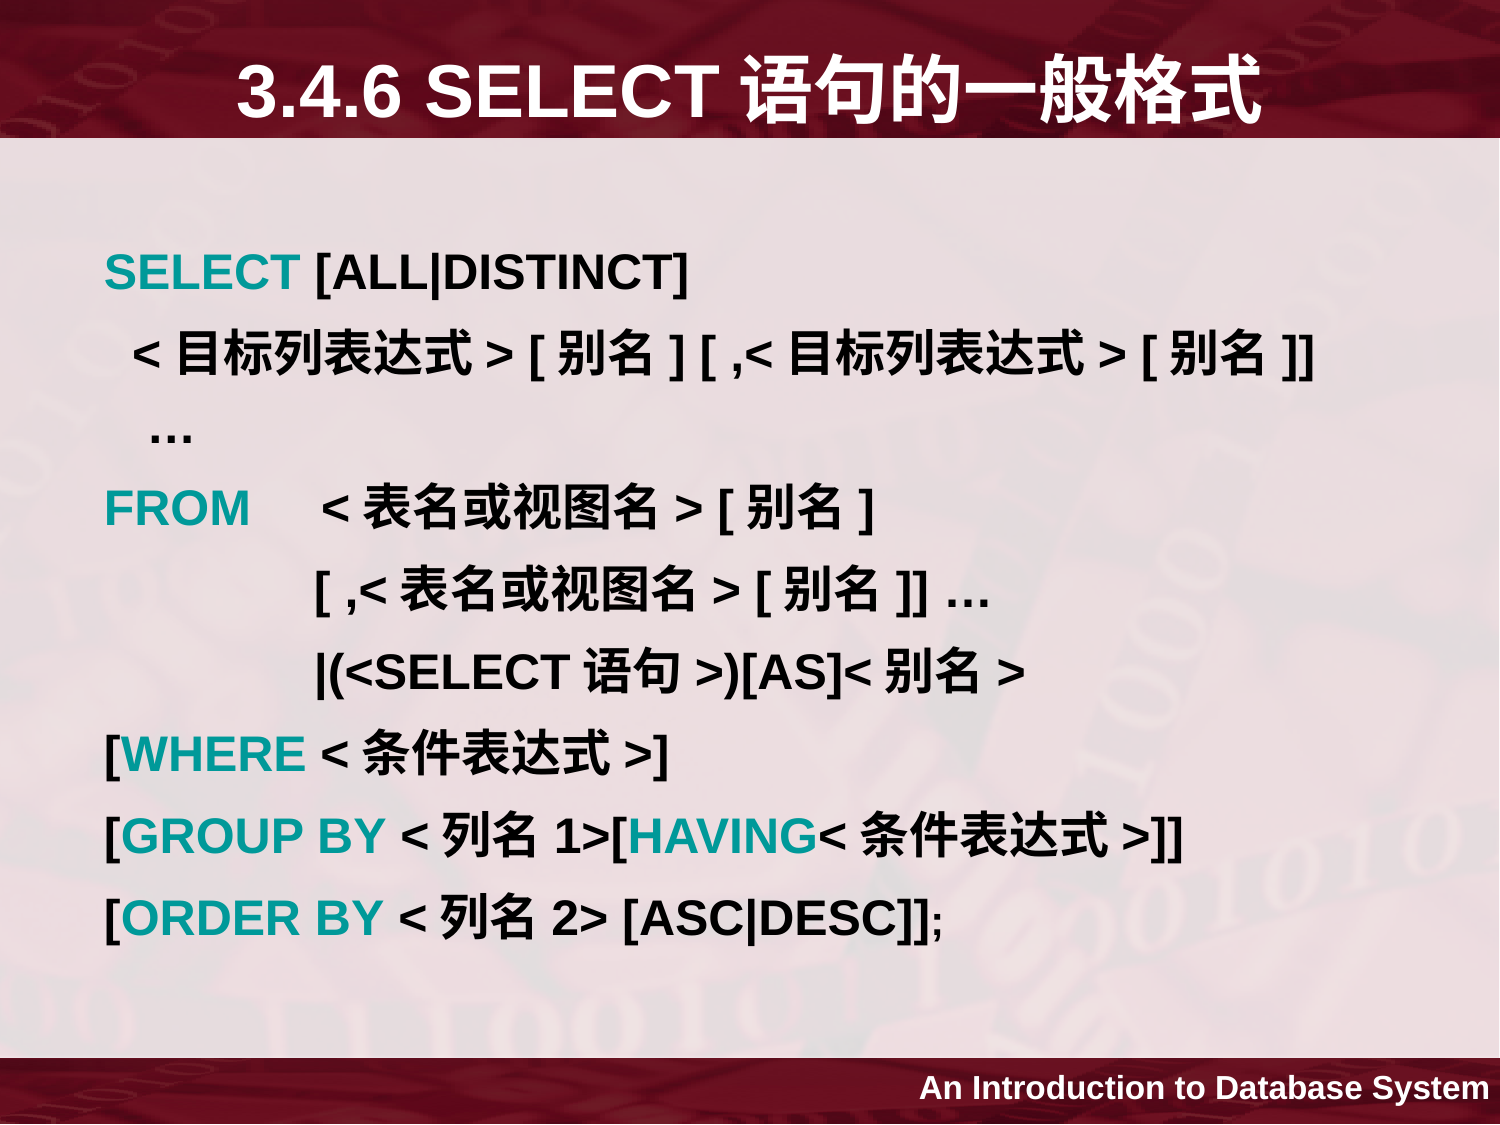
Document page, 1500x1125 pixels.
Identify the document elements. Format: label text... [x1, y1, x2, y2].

title 3.4.6 SELECT语句的一般格式 [74, 0, 1426, 181]
picture [0, 0, 1500, 1124]
list SELECT [ALL|DISTINCT] <目标列表达式> [别名] [ ,<目标列表达式> [别名]] … FROM <表名或视图名> [别名] [ ,<表名或视图名> [别名]] … |(<SELECT语句>)[AS]<别名> [WHERE <条件表达式>] [GROUP BY <列名1>[HAVING<条件表达式>]] [ORDER BY <列名2> [ASC|DESC]]; [74, 219, 1351, 1000]
